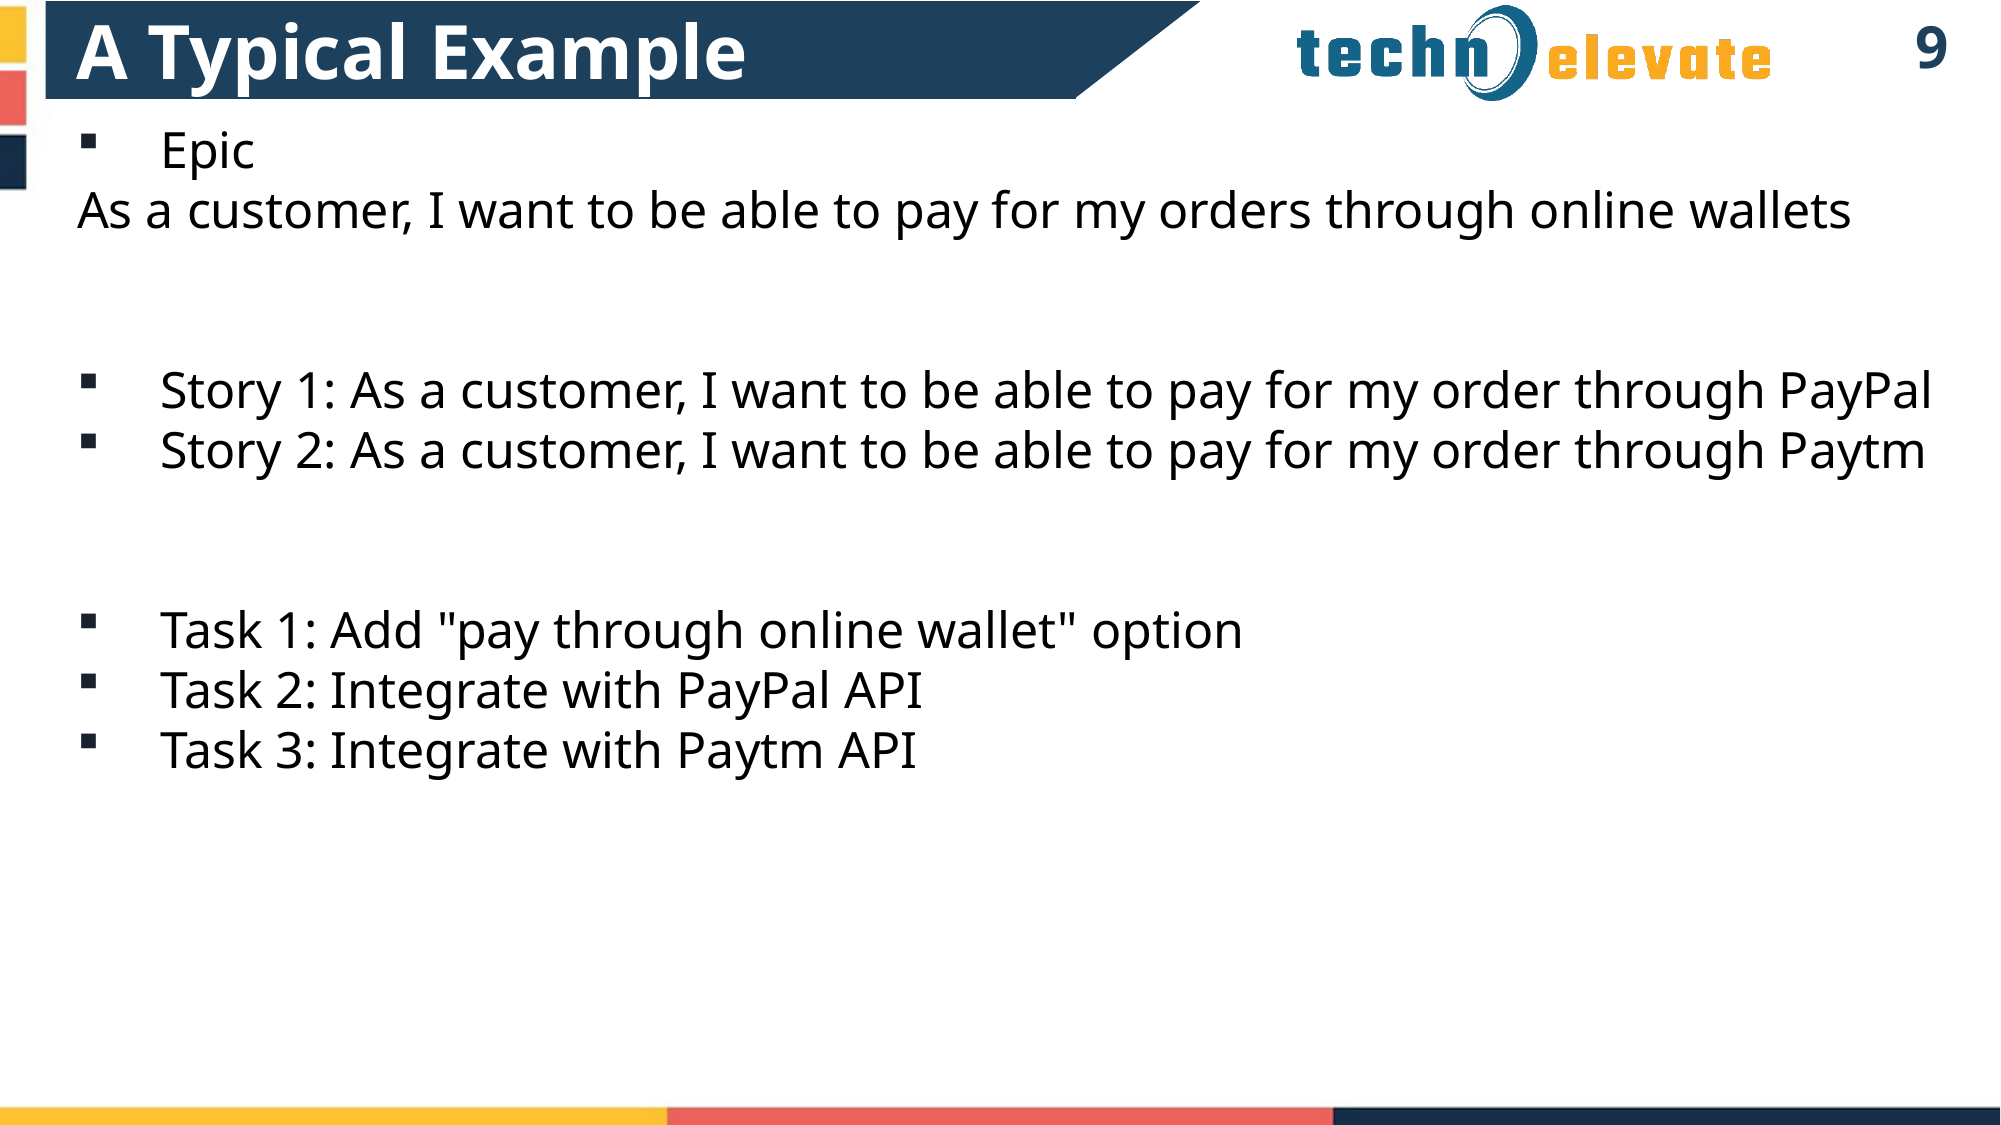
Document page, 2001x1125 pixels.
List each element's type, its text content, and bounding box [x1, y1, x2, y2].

picture [0, 0, 2001, 1125]
slide_number 8 [1865, 15, 1999, 84]
list A Typical Example [45, 0, 1055, 99]
list Epic As a customer, I want to be able to pay for my orders through online wallets Story 1: As a customer, I want to be able to pay for my order through PayPal Story 2: As a customer, I want to be able to pay for my order through Paytm Task 1: Add "pay through online wallet" option Task 2: Integrate with PayPal API Task 3: Integrate with Paytm API [45, 110, 1976, 1091]
